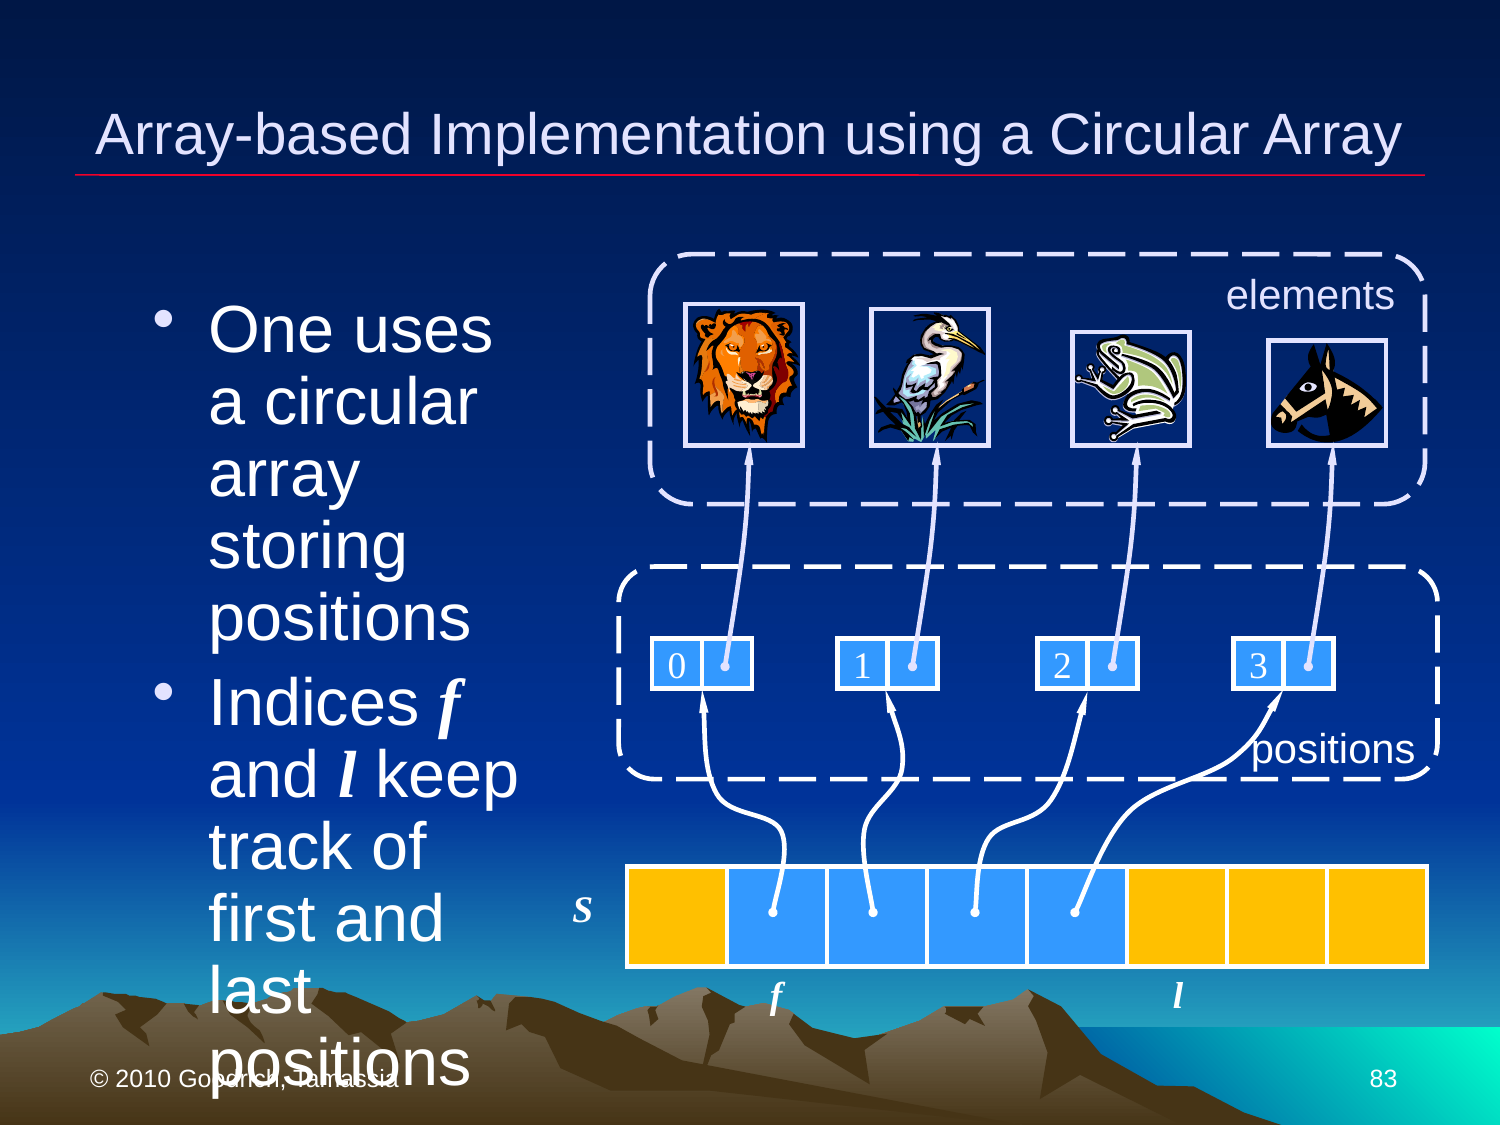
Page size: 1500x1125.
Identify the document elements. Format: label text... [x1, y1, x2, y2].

text_box [618, 566, 1438, 780]
text_box [1108, 452, 1141, 671]
text_box [1227, 866, 1327, 967]
text_box [827, 866, 927, 967]
text_box [627, 866, 727, 967]
text_box [1127, 866, 1227, 967]
text_box [1027, 866, 1127, 967]
text_box l [1154, 970, 1203, 1016]
text_box [1070, 689, 1284, 917]
title Array-based Implementation using a Circular Array [74, 37, 1426, 226]
text_box [649, 254, 1426, 505]
picture [1074, 334, 1188, 444]
text_box [970, 691, 1088, 917]
picture [687, 305, 801, 444]
picture [873, 311, 987, 444]
text_box f [752, 970, 800, 1016]
text_box [908, 452, 941, 671]
slide_number © 2010 Goodrich, Tamassia [74, 1024, 426, 1101]
picture [1270, 342, 1384, 444]
text_box positions [1236, 714, 1431, 779]
text_box [736, 505, 748, 566]
text_box [1327, 866, 1428, 967]
text_box [727, 866, 827, 967]
text_box elements [1211, 260, 1411, 326]
text_box [927, 866, 1027, 967]
text_box S [558, 885, 607, 931]
text_box [710, 780, 785, 917]
slide_number 83 [1099, 1024, 1413, 1101]
list One uses a circular array storing positions Indices f and l keep track of first and last positions [137, 287, 551, 1038]
text_box [863, 689, 903, 917]
text_box [1304, 452, 1337, 671]
